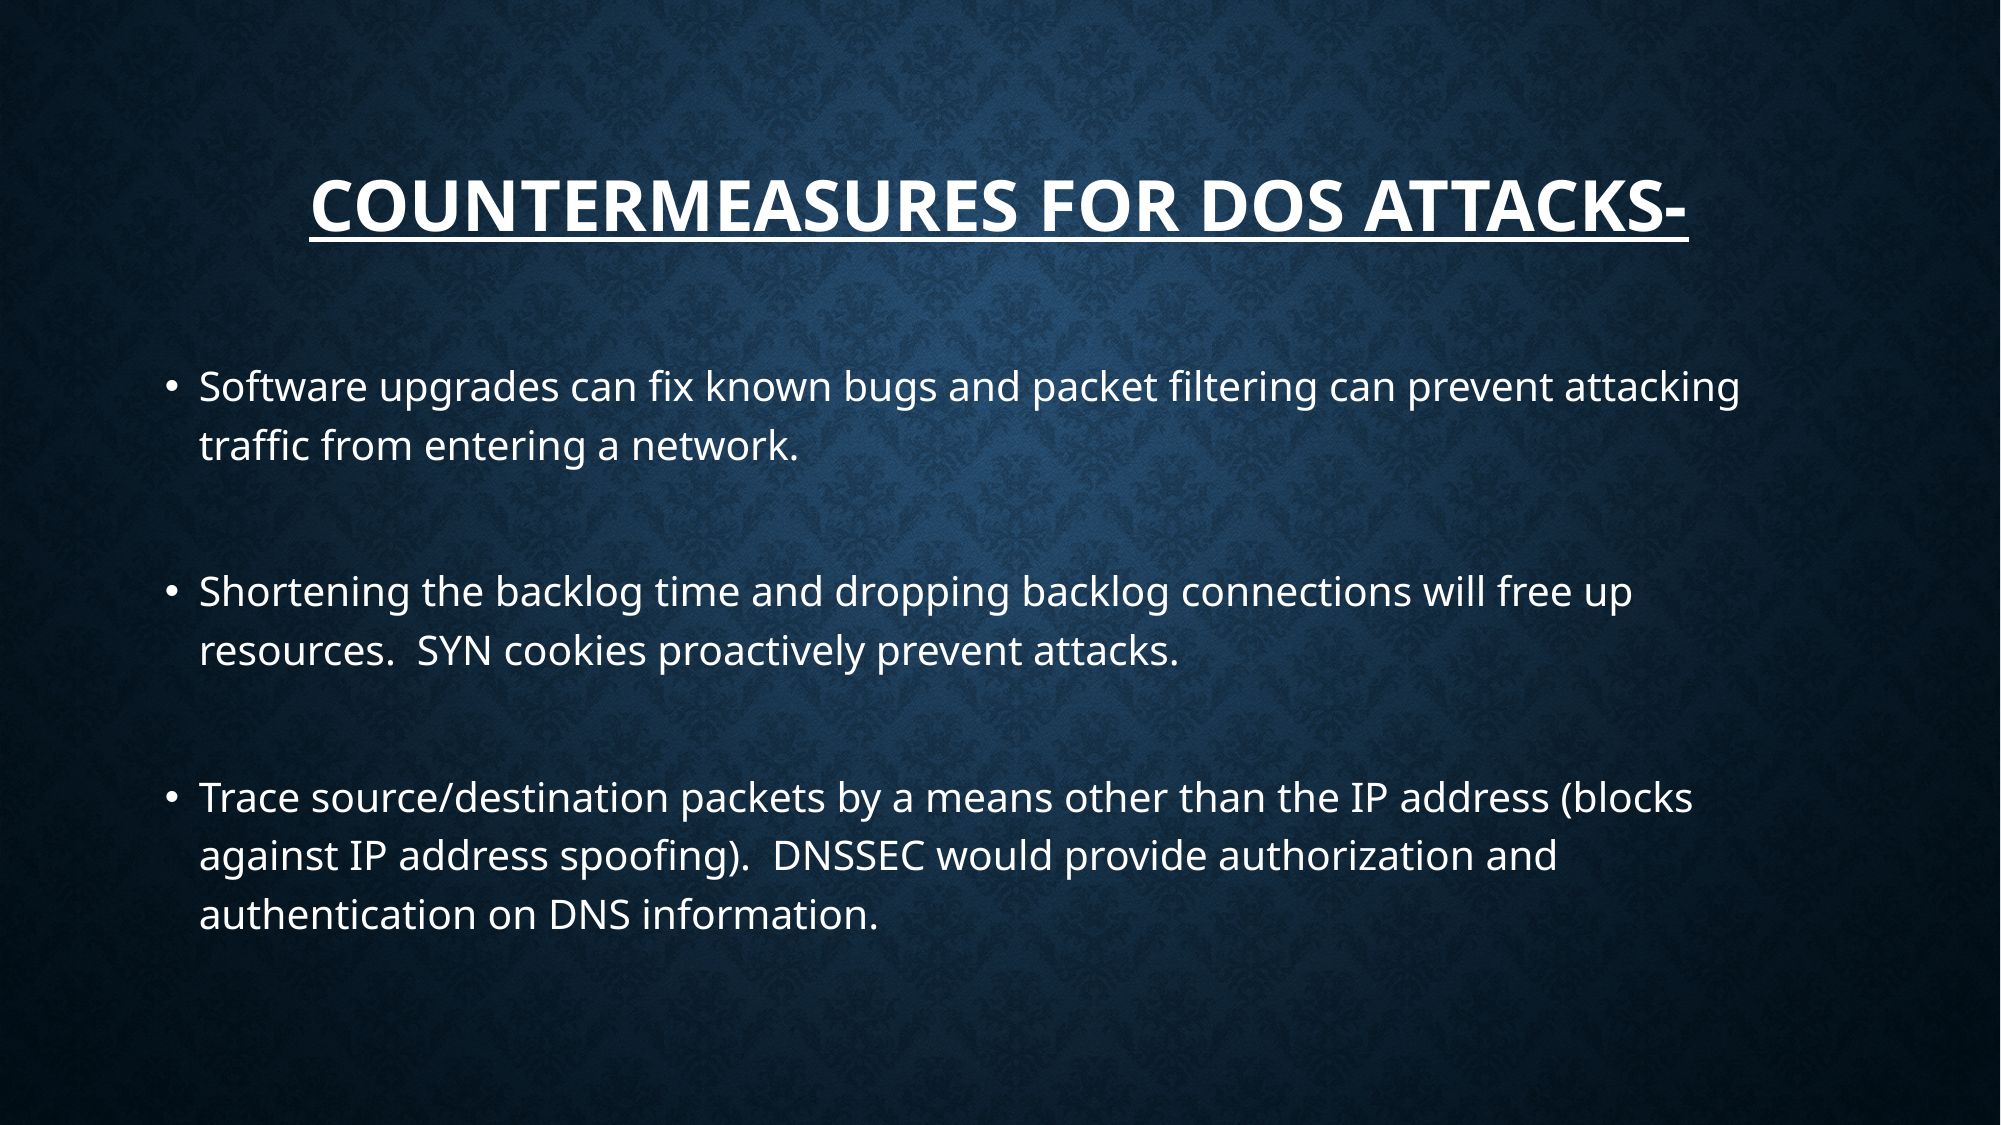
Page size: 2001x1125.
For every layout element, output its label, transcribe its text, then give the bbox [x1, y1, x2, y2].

list Software upgrades can fix known bugs and packet filtering can prevent attacking traffic from entering a network. Shortening the backlog time and dropping backlog connections will free up resources. SYN cookies proactively prevent attacks. Trace source/destination packets by a means other than the IP address (blocks against IP address spoofing). DNSSEC would provide authorization and authentication on DNS information. [149, 343, 1849, 950]
title Countermeasures for DoS Attacks- [149, 99, 1849, 318]
